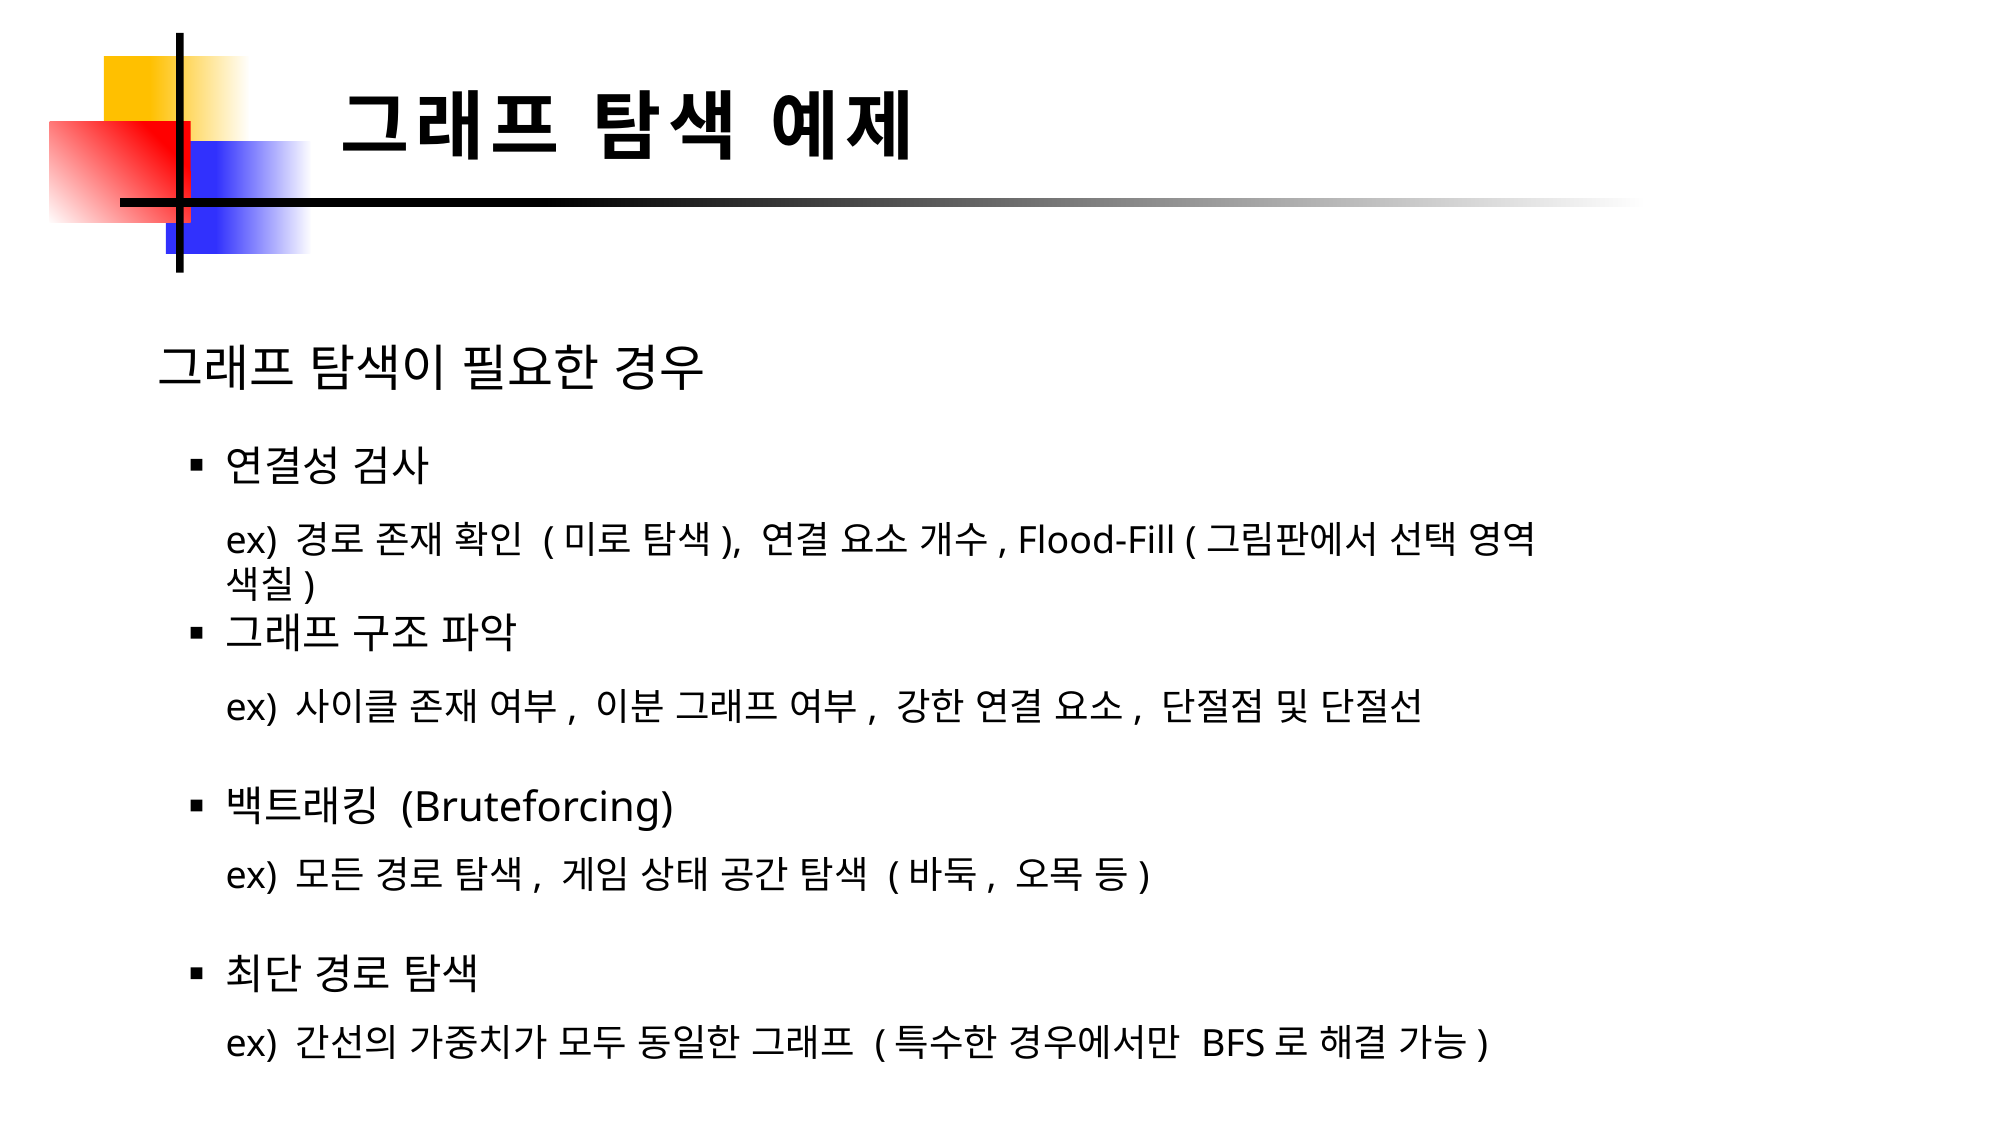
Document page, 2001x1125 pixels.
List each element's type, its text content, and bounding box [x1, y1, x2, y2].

text_box 그래프 탐색이 필요한 경우 [142, 329, 778, 404]
text_box ex) 모든 경로 탐색, 게임 상태 공간 탐색 (바둑, 오목 등) [210, 843, 1532, 904]
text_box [190, 432, 1429, 498]
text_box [190, 599, 1429, 666]
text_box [190, 940, 1429, 1007]
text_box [190, 772, 1429, 839]
text_box ex) 경로 존재 확인 (미로 탐색), 연결 요소 개수, Flood-Fill (그림판에서 선택 영역 색칠) [210, 508, 1615, 613]
text_box ex) 간선의 가중치가 모두 동일한 그래프 (특수한 경우에서만 BFS로 해결 가능) [210, 1011, 1532, 1072]
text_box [49, 32, 1644, 273]
text_box ex) 사이클 존재 여부, 이분 그래프 여부, 강한 연결 요소, 단절점 및 단절선 [210, 675, 1532, 736]
